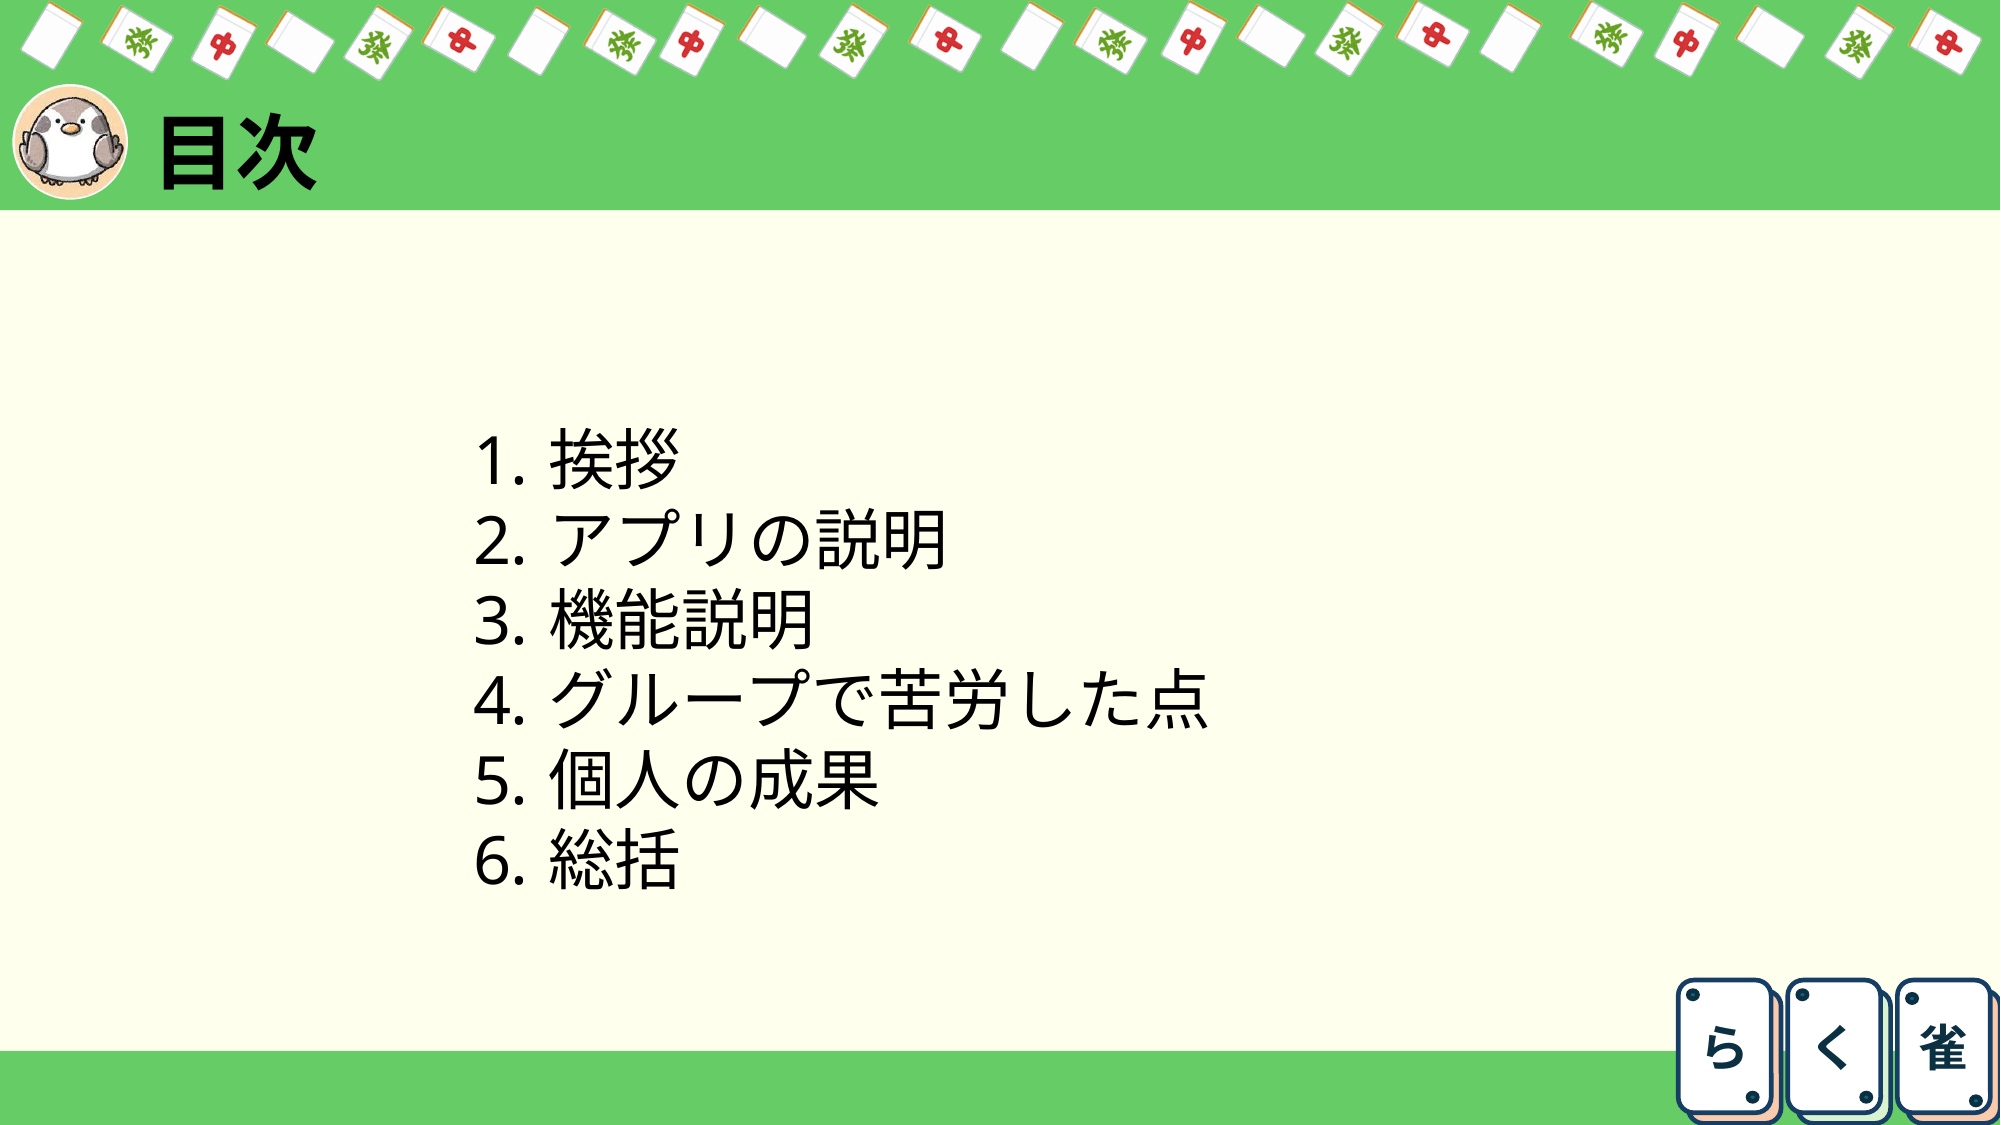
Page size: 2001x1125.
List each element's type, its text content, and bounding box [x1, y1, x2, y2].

picture [659, 3, 725, 77]
picture [507, 6, 570, 76]
text_box [0, 0, 2000, 212]
picture [343, 5, 414, 81]
picture [1000, 1, 1064, 71]
picture [583, 8, 657, 76]
picture [421, 6, 496, 73]
picture [1569, 1, 1644, 68]
picture [1395, 0, 1470, 68]
text_box 目次 [137, 92, 767, 208]
picture [1236, 4, 1306, 68]
picture [1824, 4, 1895, 80]
picture [818, 3, 889, 79]
picture [1653, 2, 1720, 77]
picture [1479, 3, 1542, 73]
picture [1073, 8, 1148, 75]
picture [20, 1, 83, 70]
text_box [0, 1049, 1696, 1125]
text_box 挨拶 アプリの説明 機能説明 グループで苦労した点 個人の成果 総括 [458, 410, 1487, 906]
picture [190, 5, 257, 80]
picture [1735, 5, 1805, 69]
picture [100, 5, 174, 73]
picture [11, 83, 129, 201]
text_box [1677, 979, 2000, 1124]
picture [1160, 0, 1227, 75]
picture [1908, 8, 1982, 76]
picture [265, 10, 335, 74]
picture [737, 5, 807, 69]
picture [908, 5, 982, 73]
picture [1314, 1, 1384, 77]
